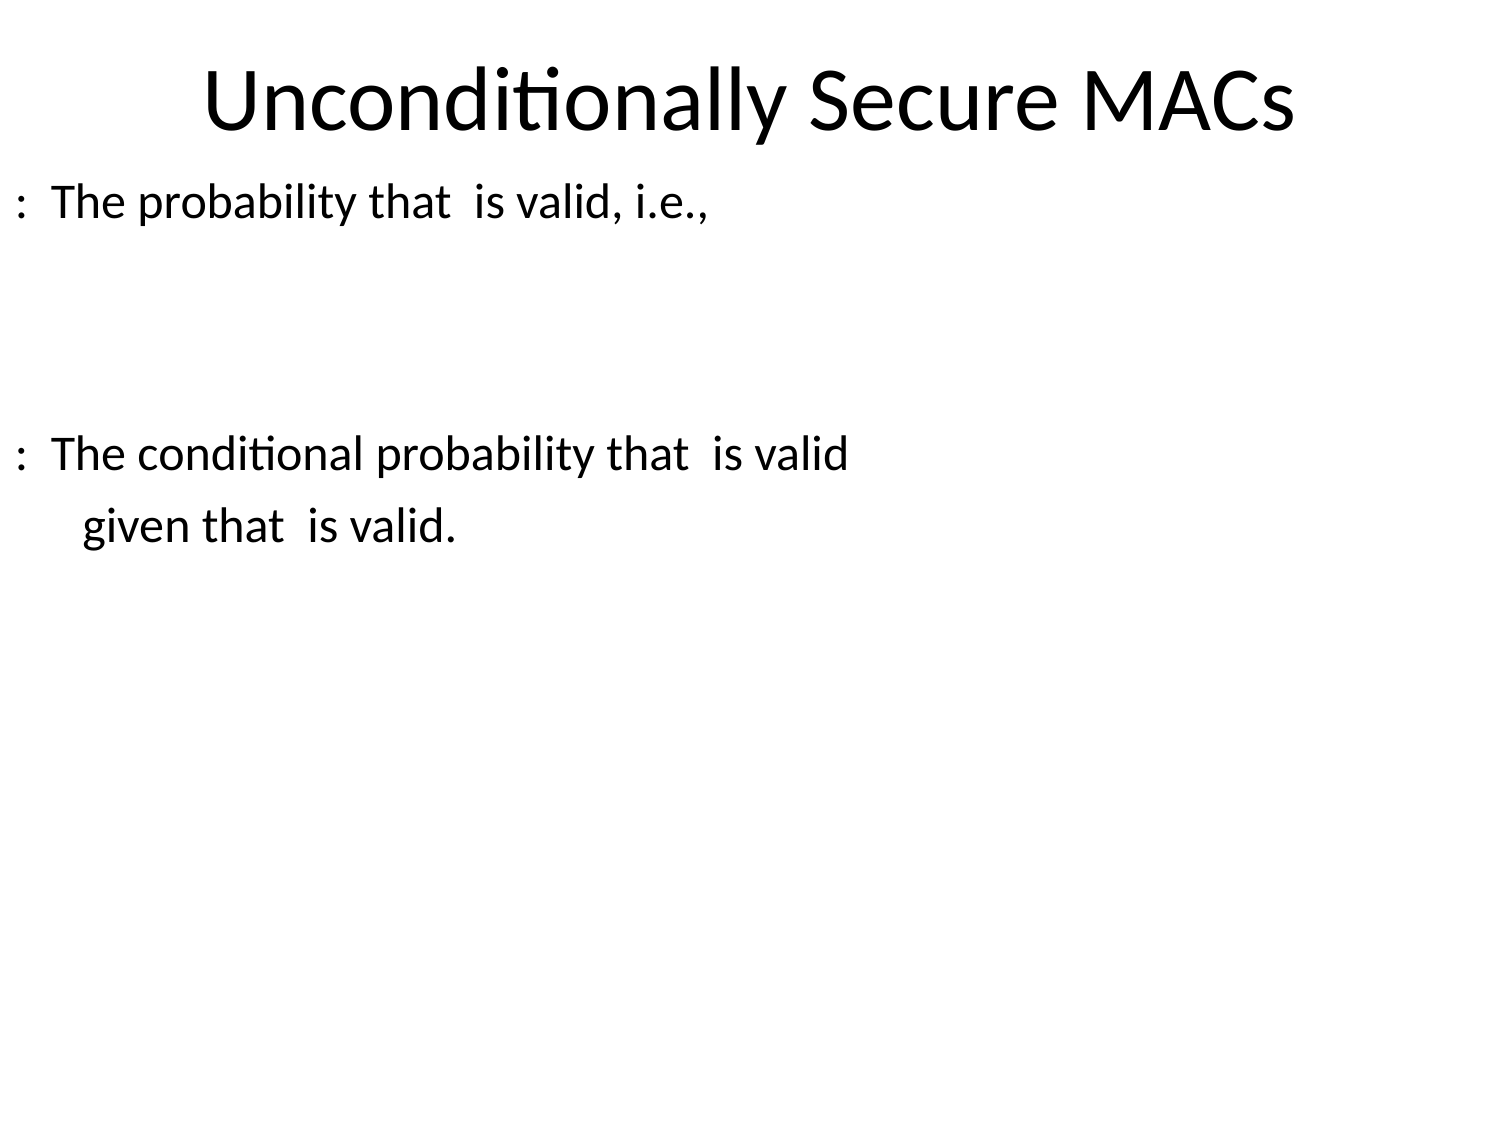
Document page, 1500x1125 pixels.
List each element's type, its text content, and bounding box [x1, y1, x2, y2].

title Unconditionally Secure MACs [0, 0, 1500, 188]
